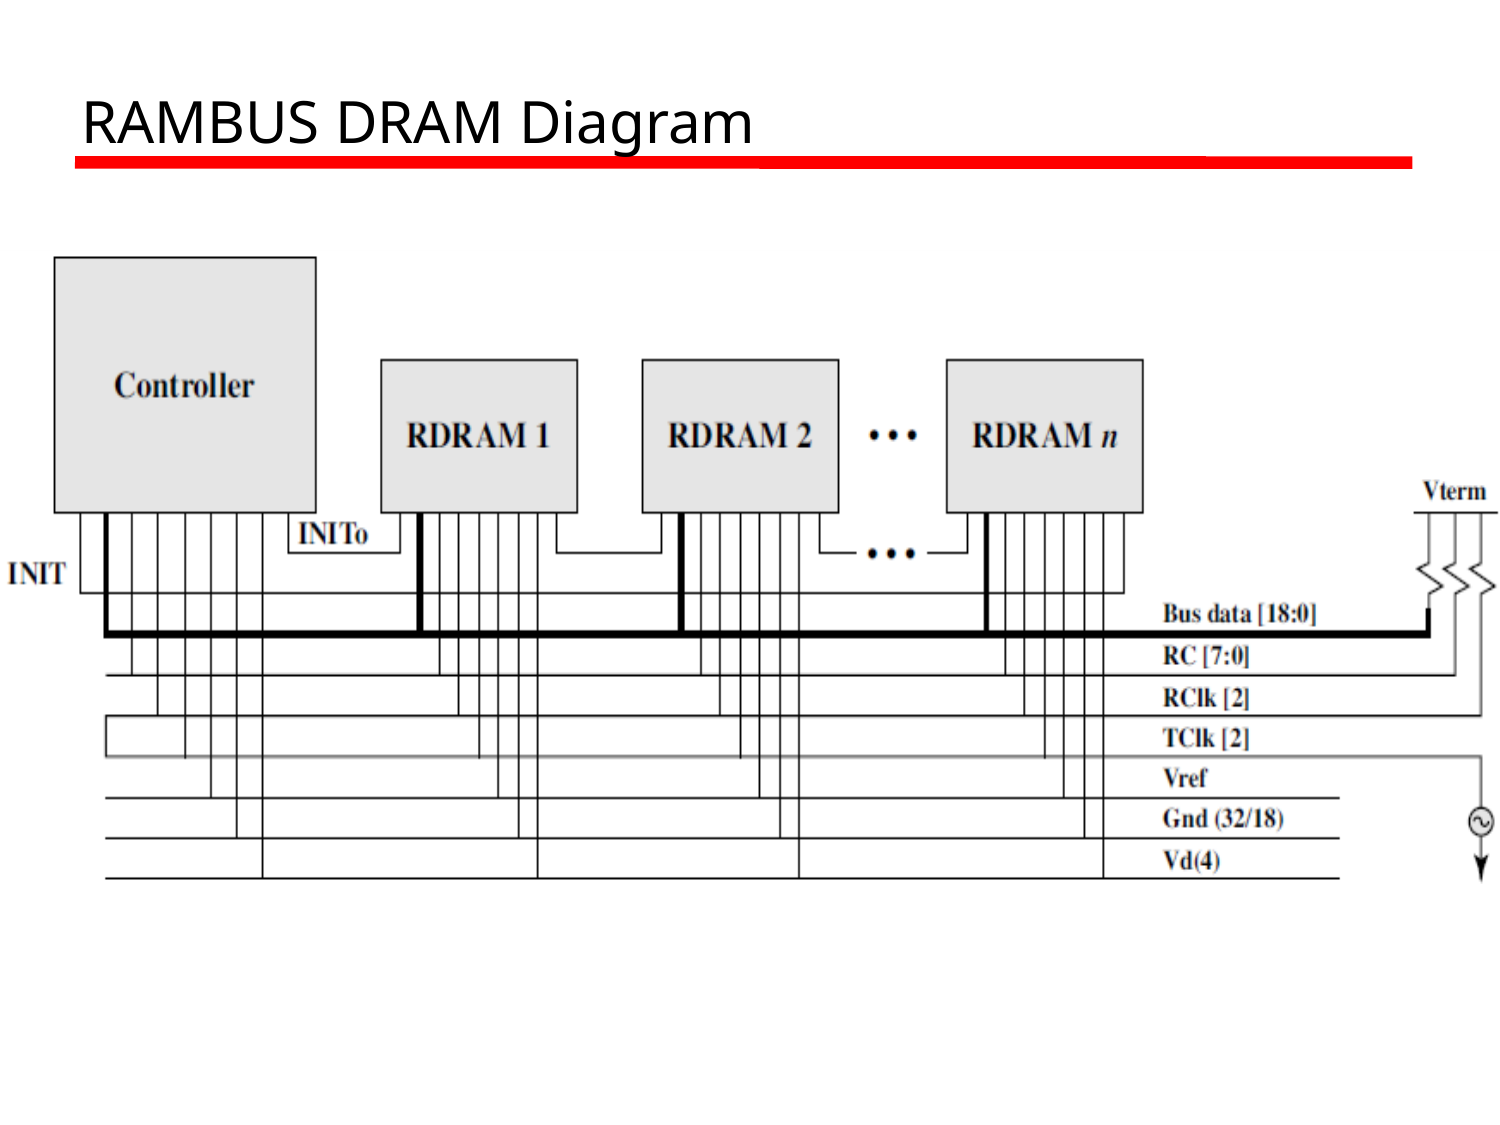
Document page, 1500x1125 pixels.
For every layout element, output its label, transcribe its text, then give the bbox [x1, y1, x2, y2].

picture [0, 249, 1500, 888]
text_box RAMBUS DRAM Diagram [66, 24, 1413, 163]
